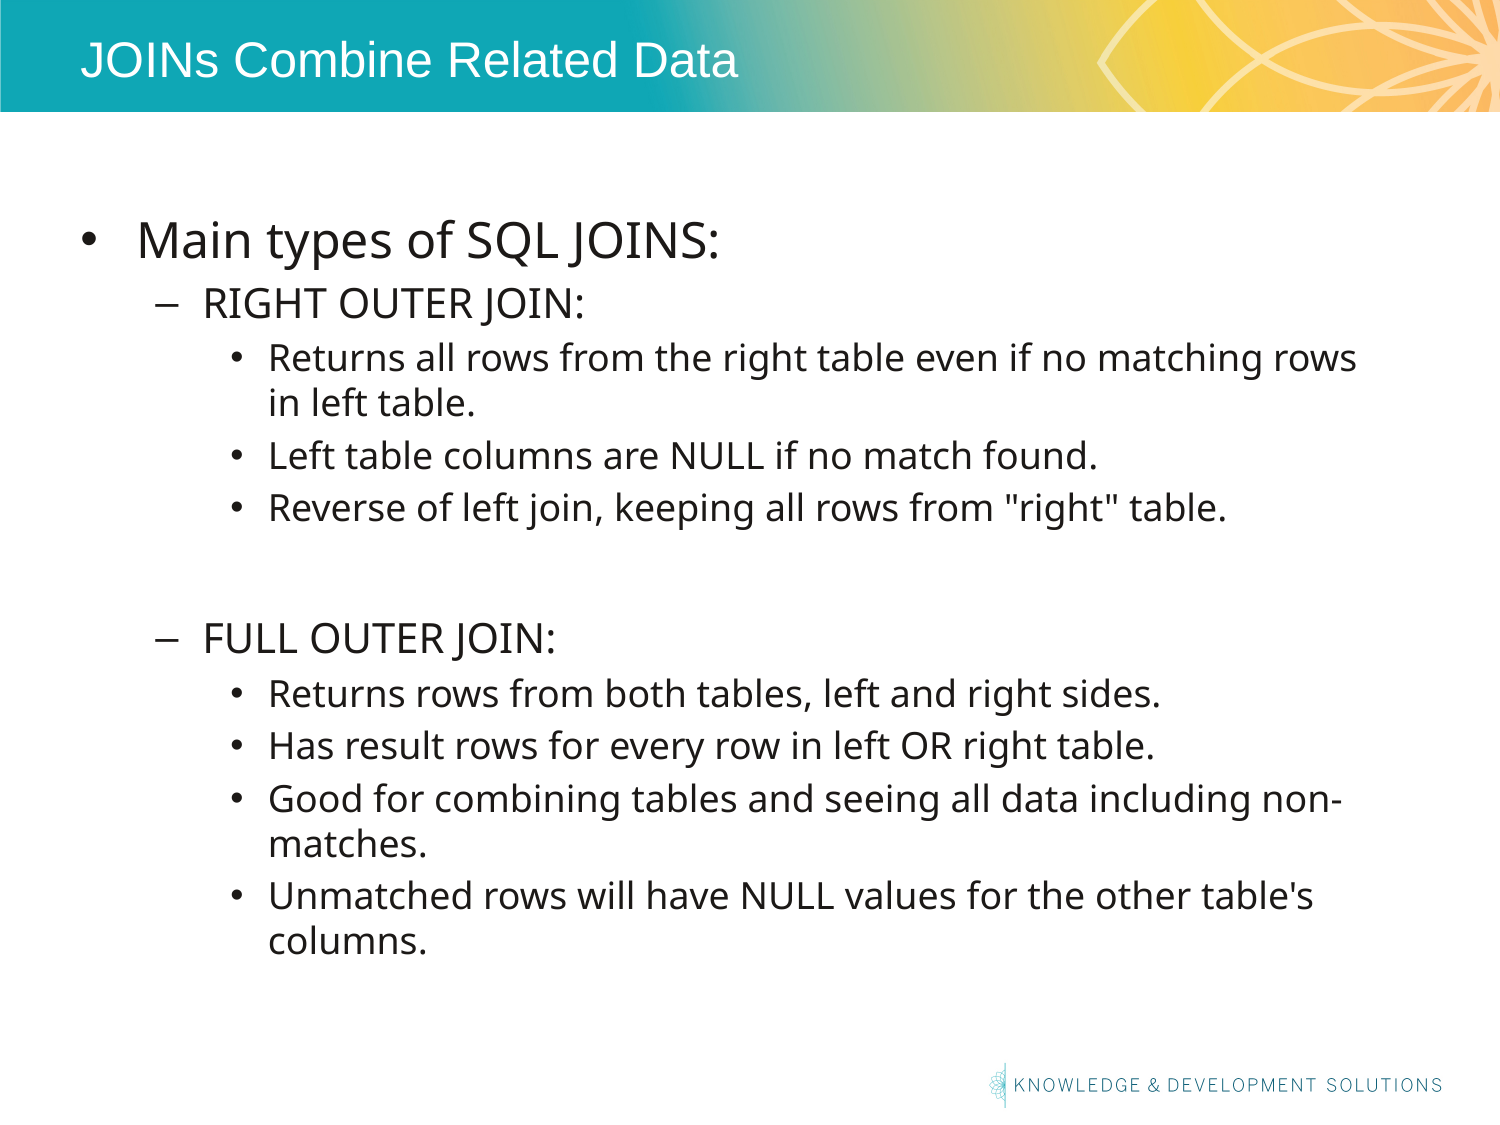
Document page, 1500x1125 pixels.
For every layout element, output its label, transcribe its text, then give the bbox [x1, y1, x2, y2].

list Main types of SQL JOINS: RIGHT OUTER JOIN: Returns all rows from the right table even if no matching rows in left table. Left table columns are NULL if no match found. Reverse of left join, keeping all rows from "right" table. FULL OUTER JOIN: Returns rows from both tables, left and right sides. Has result rows for every row in left OR right table. Good for combining tables and seeing all data including non-matches. Unmatched rows will have NULL values for the other table's columns. [65, 200, 1416, 1022]
picture [971, 1051, 1500, 1125]
title JOINs Combine Related Data [65, 19, 1416, 90]
picture [0, 0, 1500, 112]
